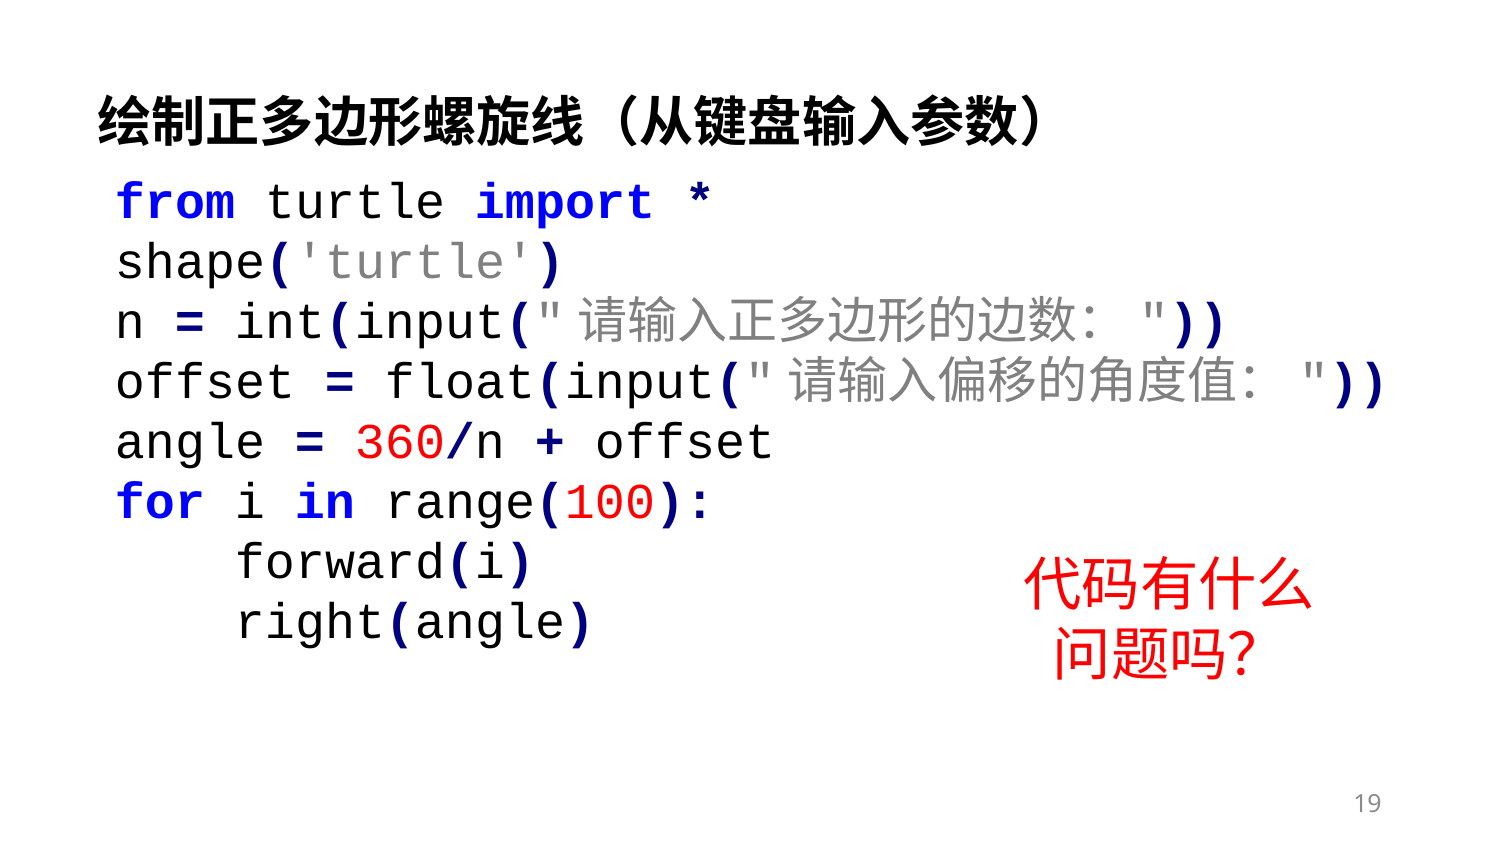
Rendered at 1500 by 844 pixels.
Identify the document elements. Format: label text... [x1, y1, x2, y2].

text_box from turtle import * shape('turtle') n = int(input("请输入正多边形的边数：")) offset = float(input("请输入偏移的角度值：")) angle = 360/n + offset for i in range(100): forward(i) right(angle) [100, 161, 1424, 656]
slide_number 19 [1059, 782, 1397, 828]
text_box 代码有什么问题吗？ [986, 539, 1353, 695]
text_box 绘制正多边形螺旋线（从键盘输入参数） [82, 27, 1264, 160]
